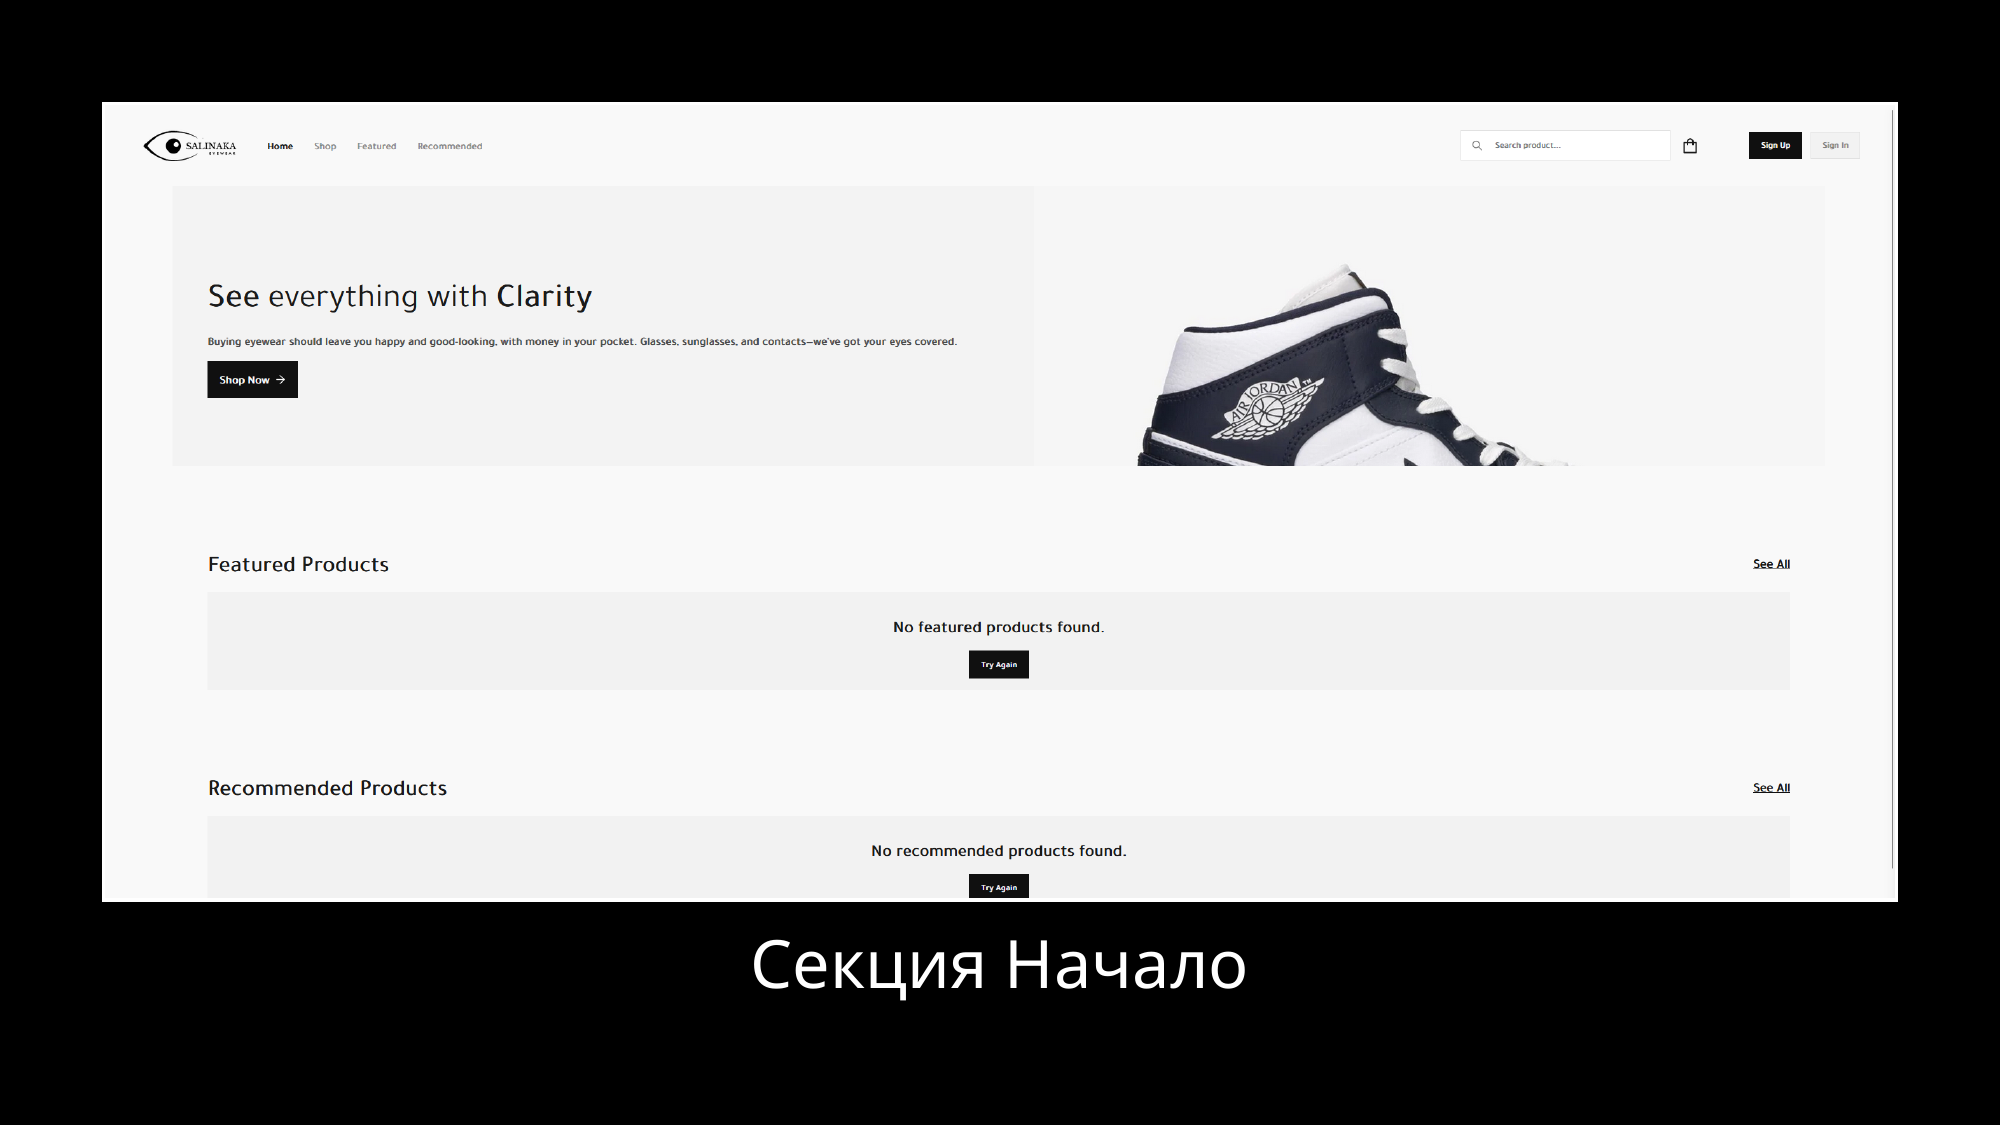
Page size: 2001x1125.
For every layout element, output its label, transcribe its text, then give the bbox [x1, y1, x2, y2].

title Секция Начало [105, 914, 1895, 1020]
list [104, 104, 1895, 899]
